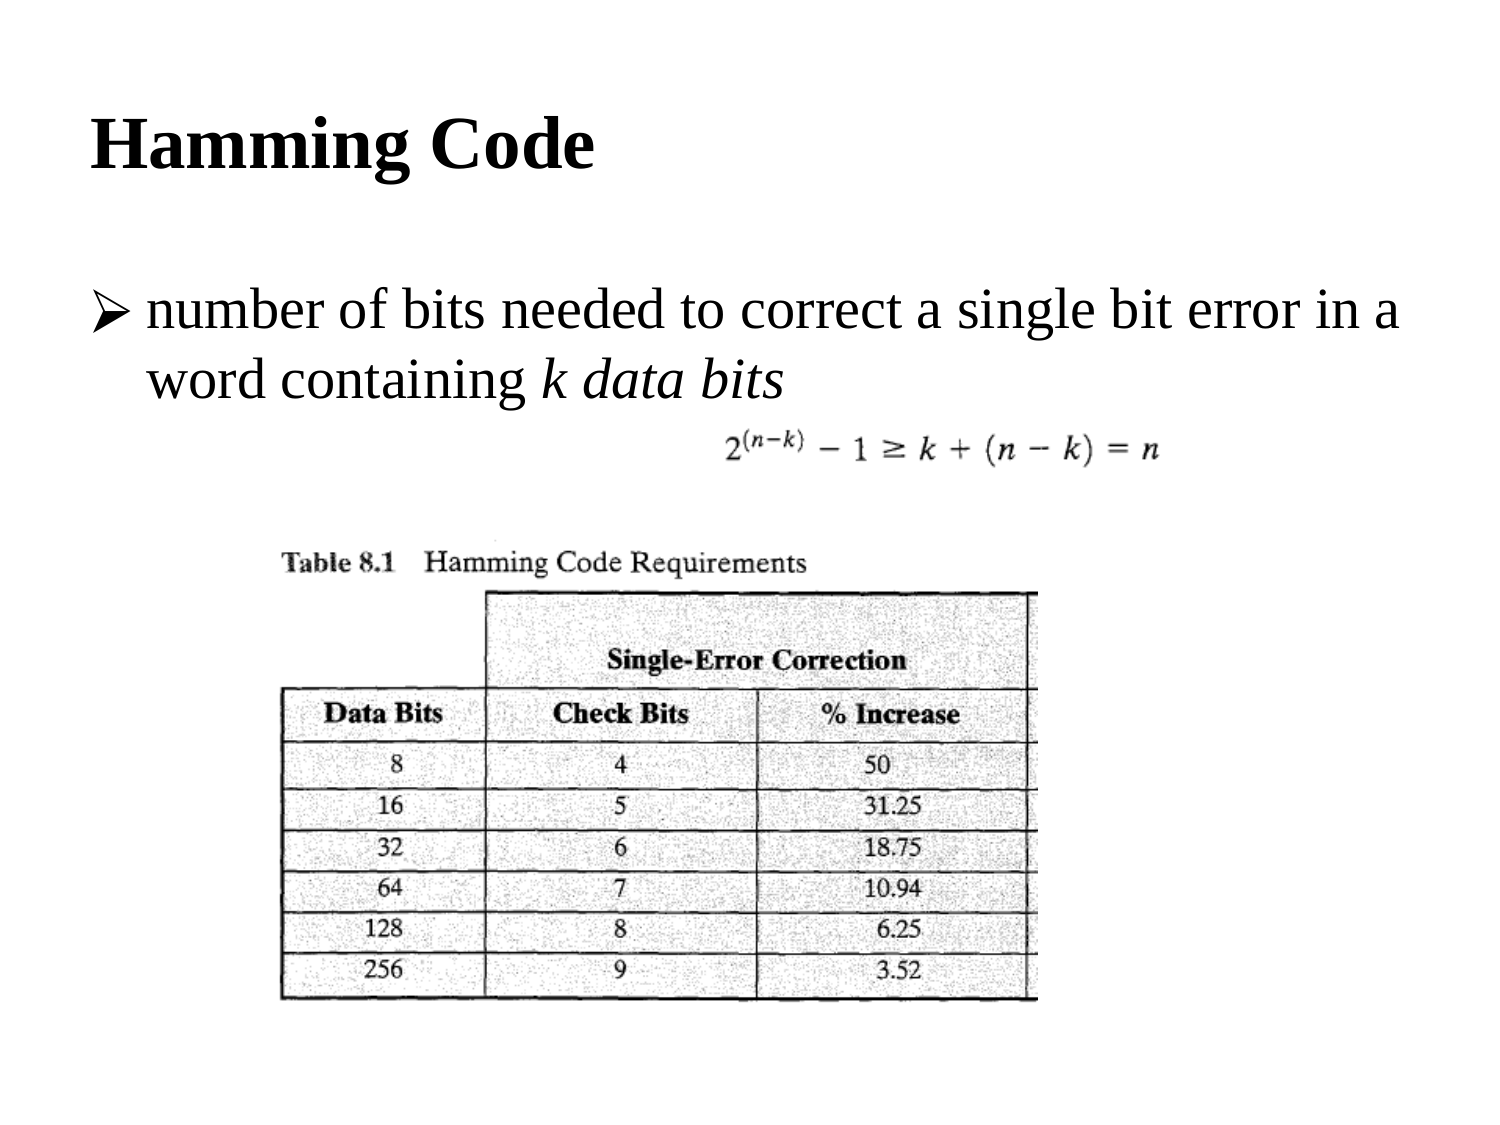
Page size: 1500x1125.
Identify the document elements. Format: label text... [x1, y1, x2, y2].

title Hamming Code [75, 45, 1425, 233]
list number of bits needed to correct a single bit error in a word containing k data bits [75, 262, 1425, 1005]
picture [712, 424, 1177, 479]
picture [249, 537, 1038, 1021]
